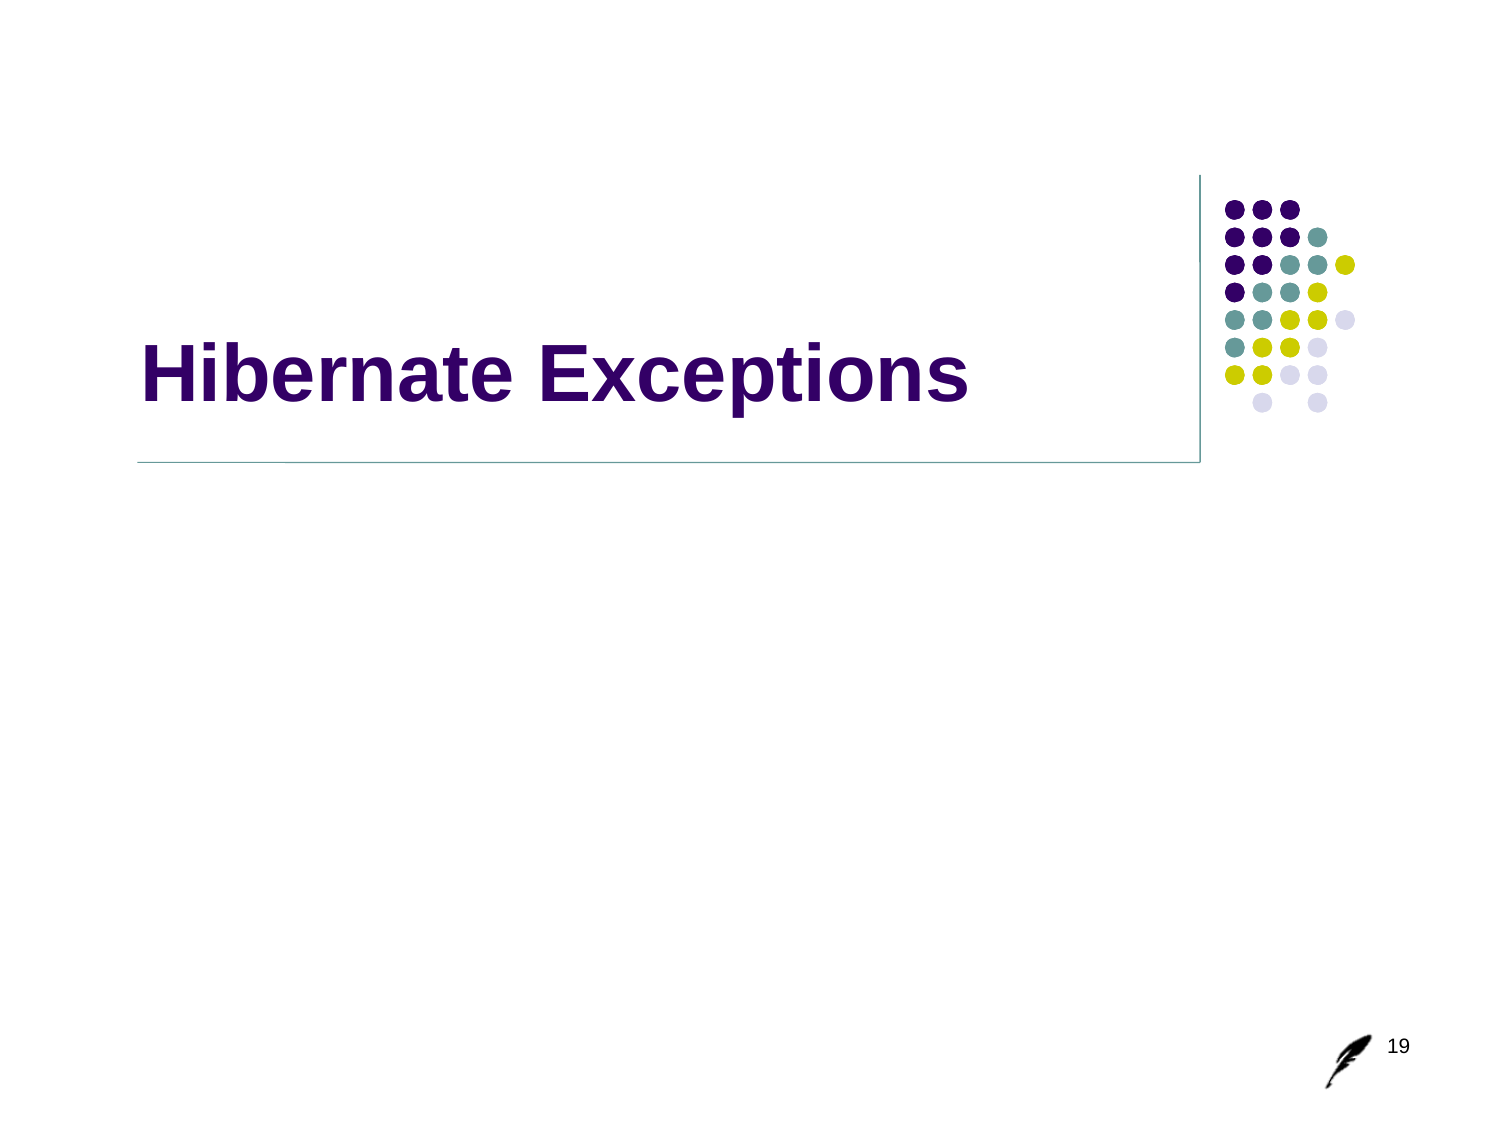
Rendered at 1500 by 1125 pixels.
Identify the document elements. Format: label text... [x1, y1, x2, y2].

title Hibernate Exceptions [125, 75, 1174, 425]
slide_number 19 [1074, 1025, 1425, 1100]
